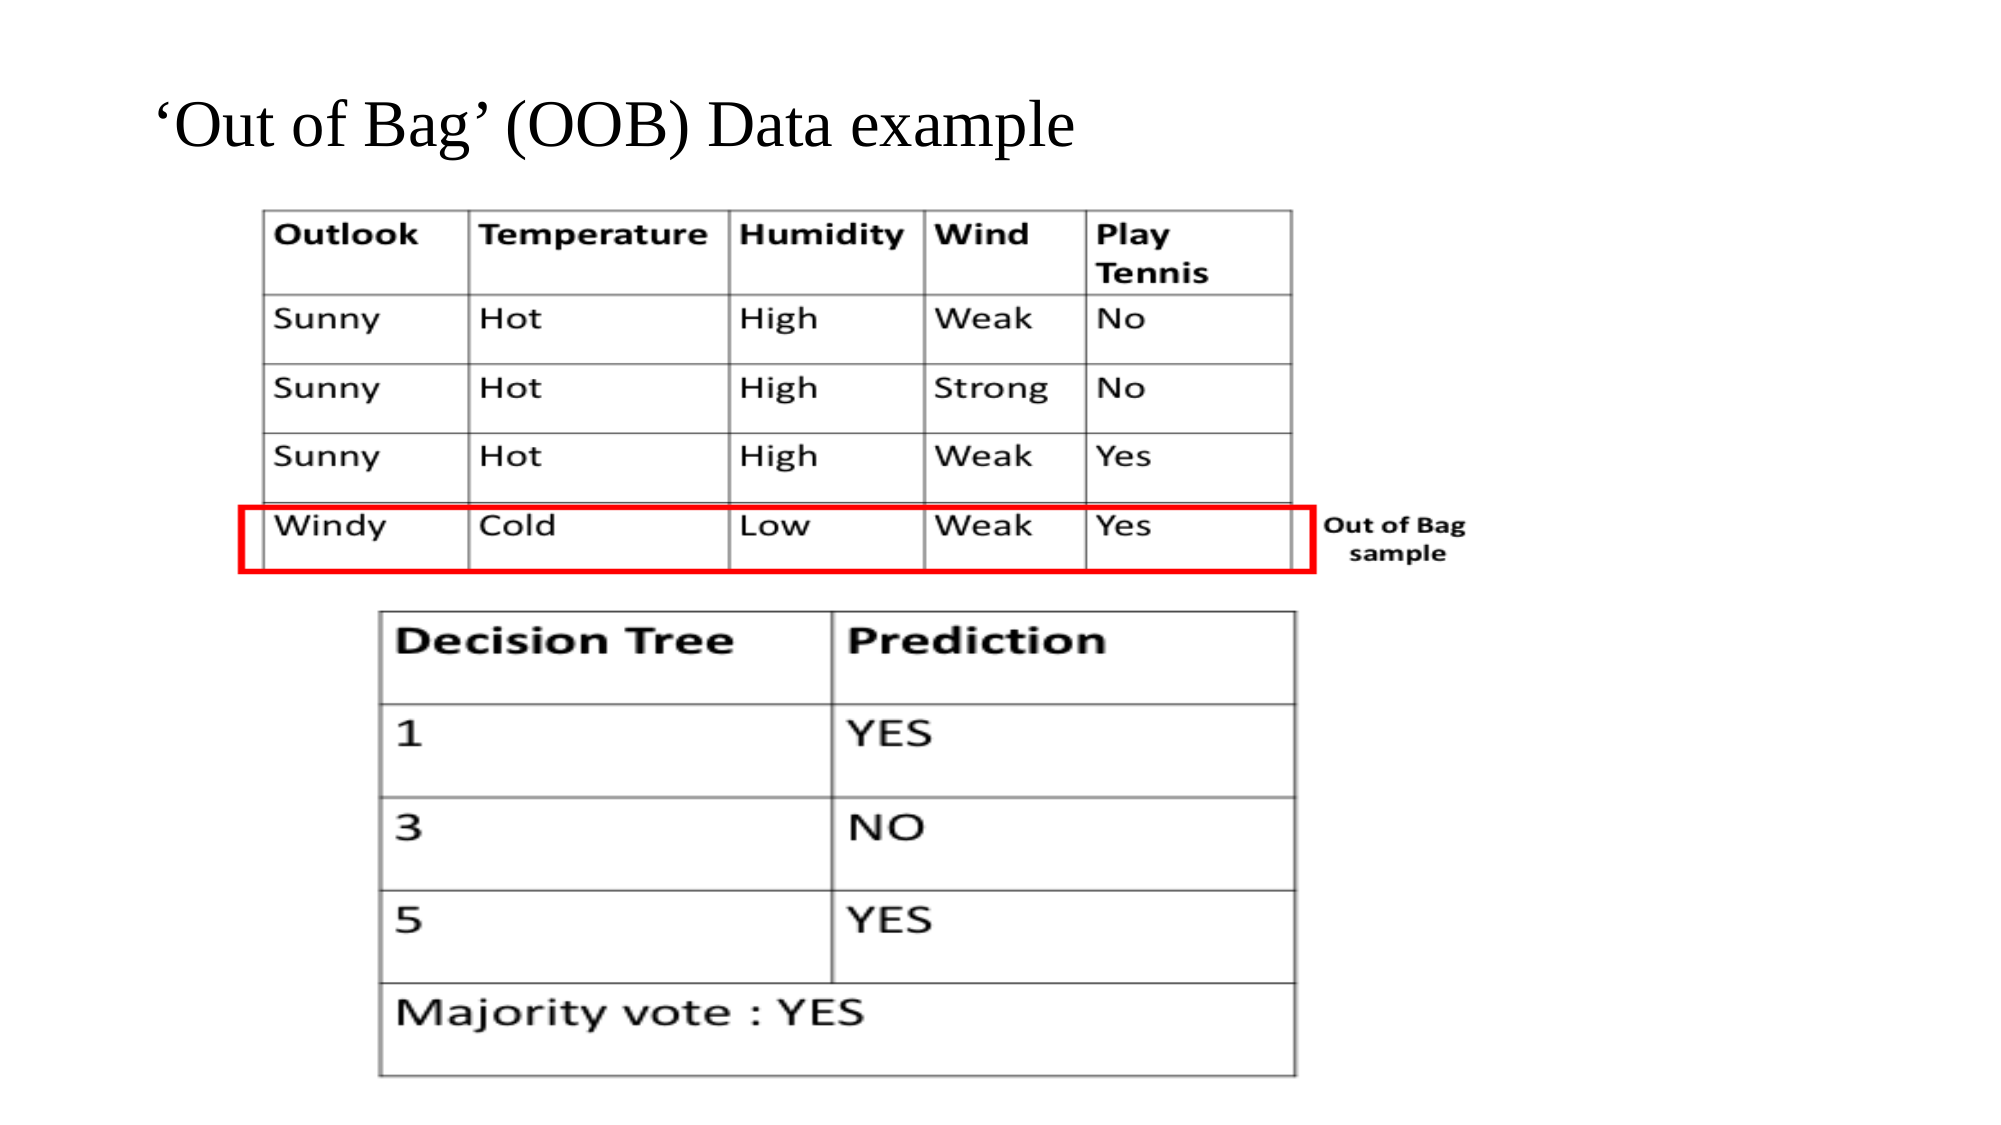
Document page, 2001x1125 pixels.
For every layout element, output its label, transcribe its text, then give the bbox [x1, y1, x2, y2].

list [222, 199, 1478, 582]
title ‘Out of Bag’ (OOB) Data example [137, 59, 1597, 190]
picture [352, 594, 1325, 1094]
